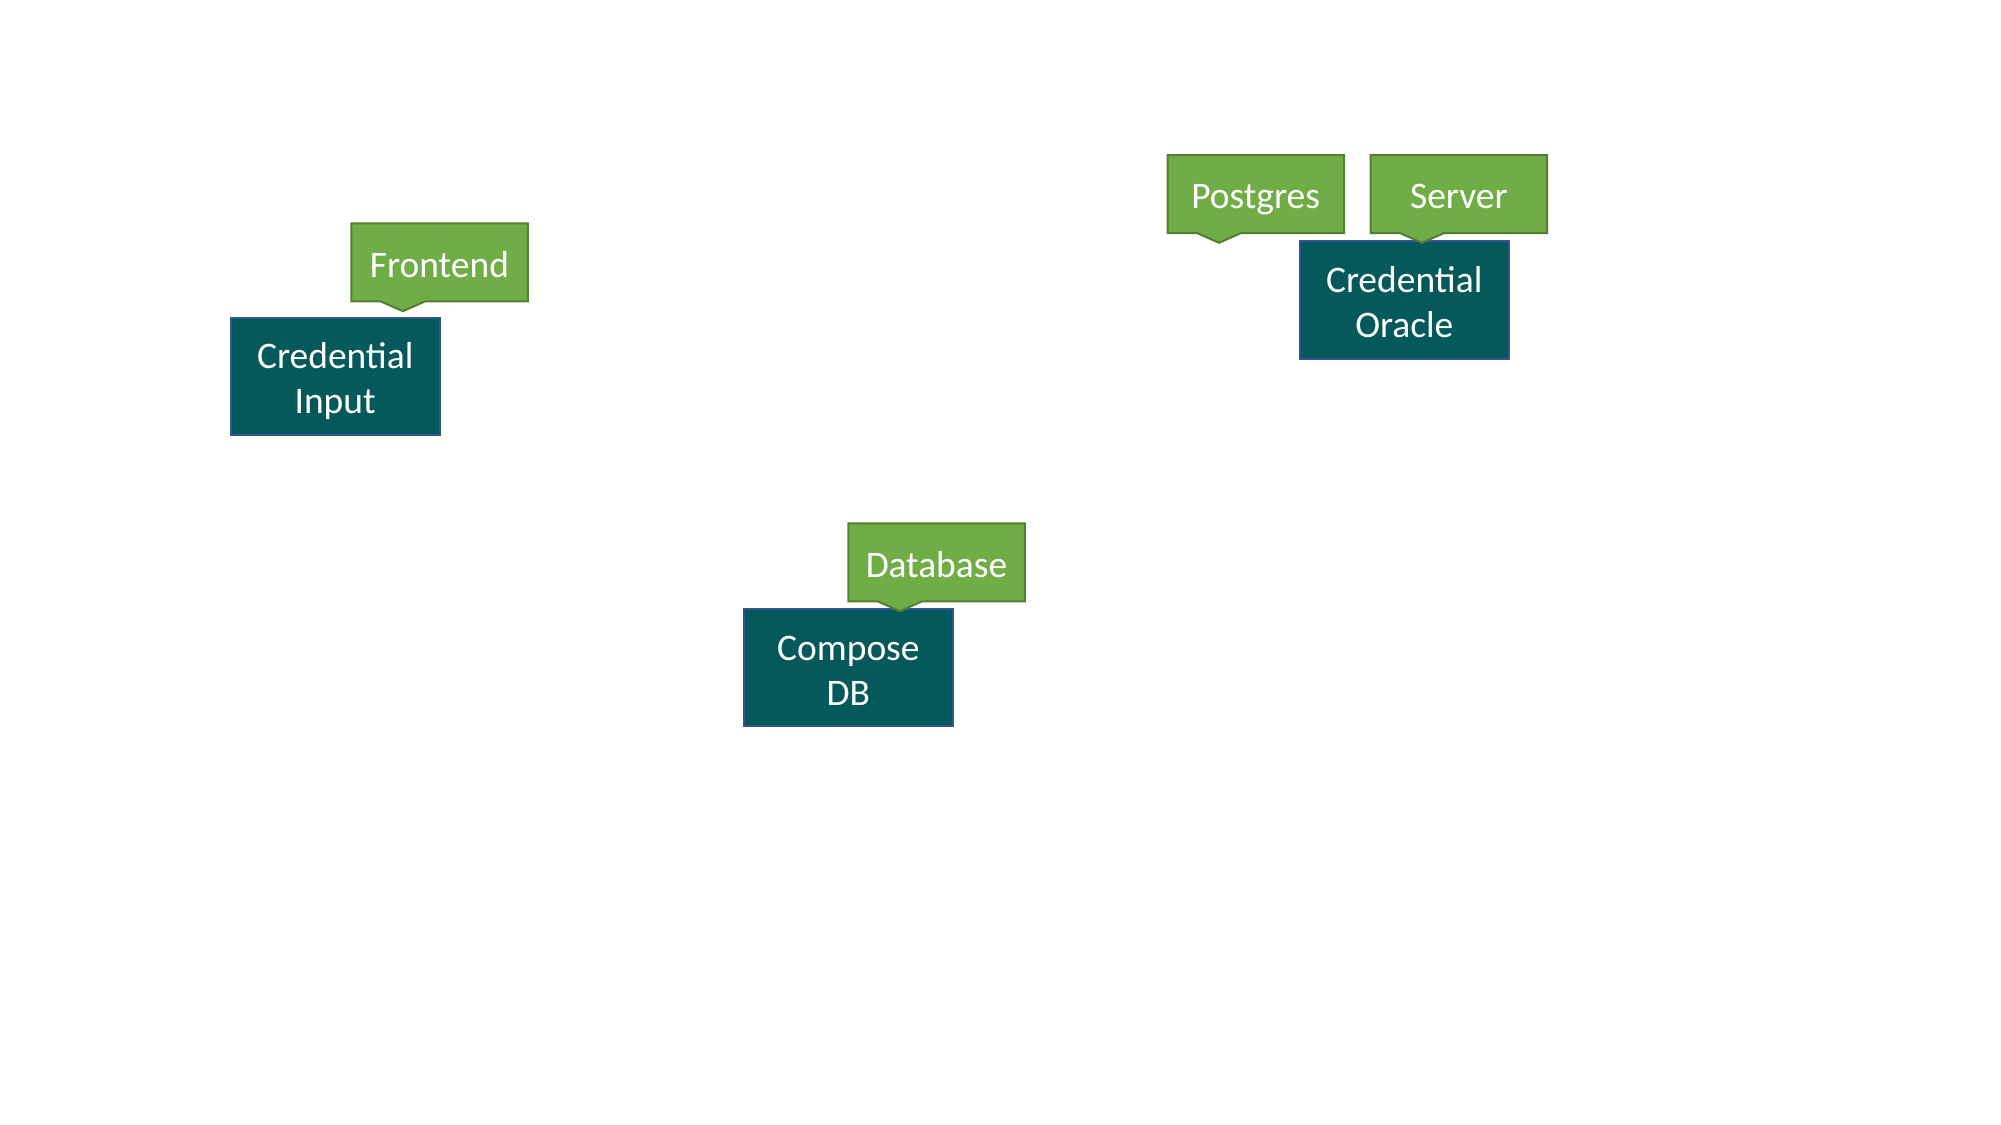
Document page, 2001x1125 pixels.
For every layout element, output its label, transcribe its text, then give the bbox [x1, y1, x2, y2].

text_box Server [1369, 154, 1549, 244]
text_box Postgres [1166, 154, 1346, 244]
text_box Frontend [350, 222, 529, 313]
text_box Credential Input [230, 317, 441, 436]
text_box Credential Oracle [1299, 240, 1510, 360]
text_box Compose DB [743, 608, 954, 727]
text_box Database [847, 522, 1026, 613]
